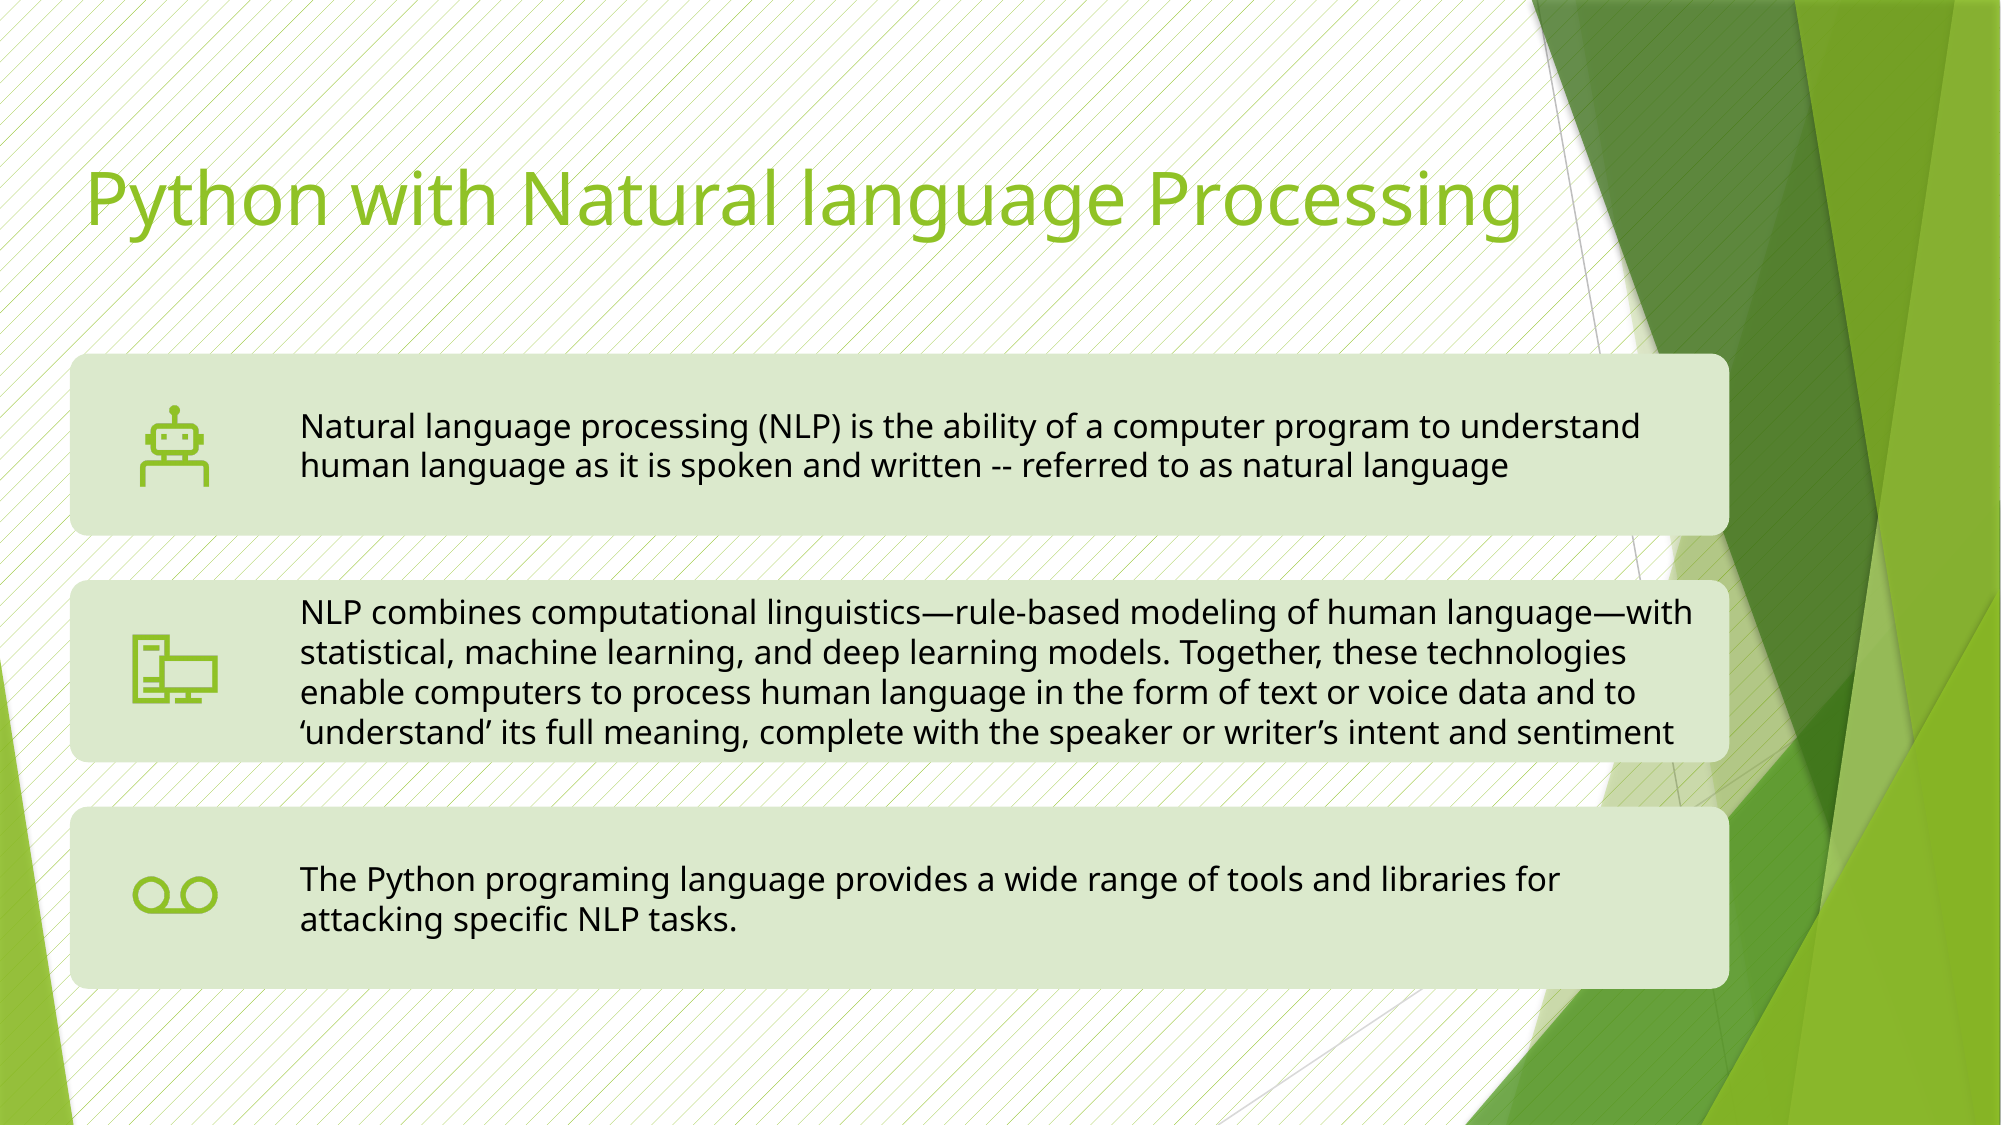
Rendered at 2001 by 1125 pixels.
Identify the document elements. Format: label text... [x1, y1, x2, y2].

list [69, 352, 1730, 991]
title Python with Natural language Processing [69, 101, 1545, 292]
